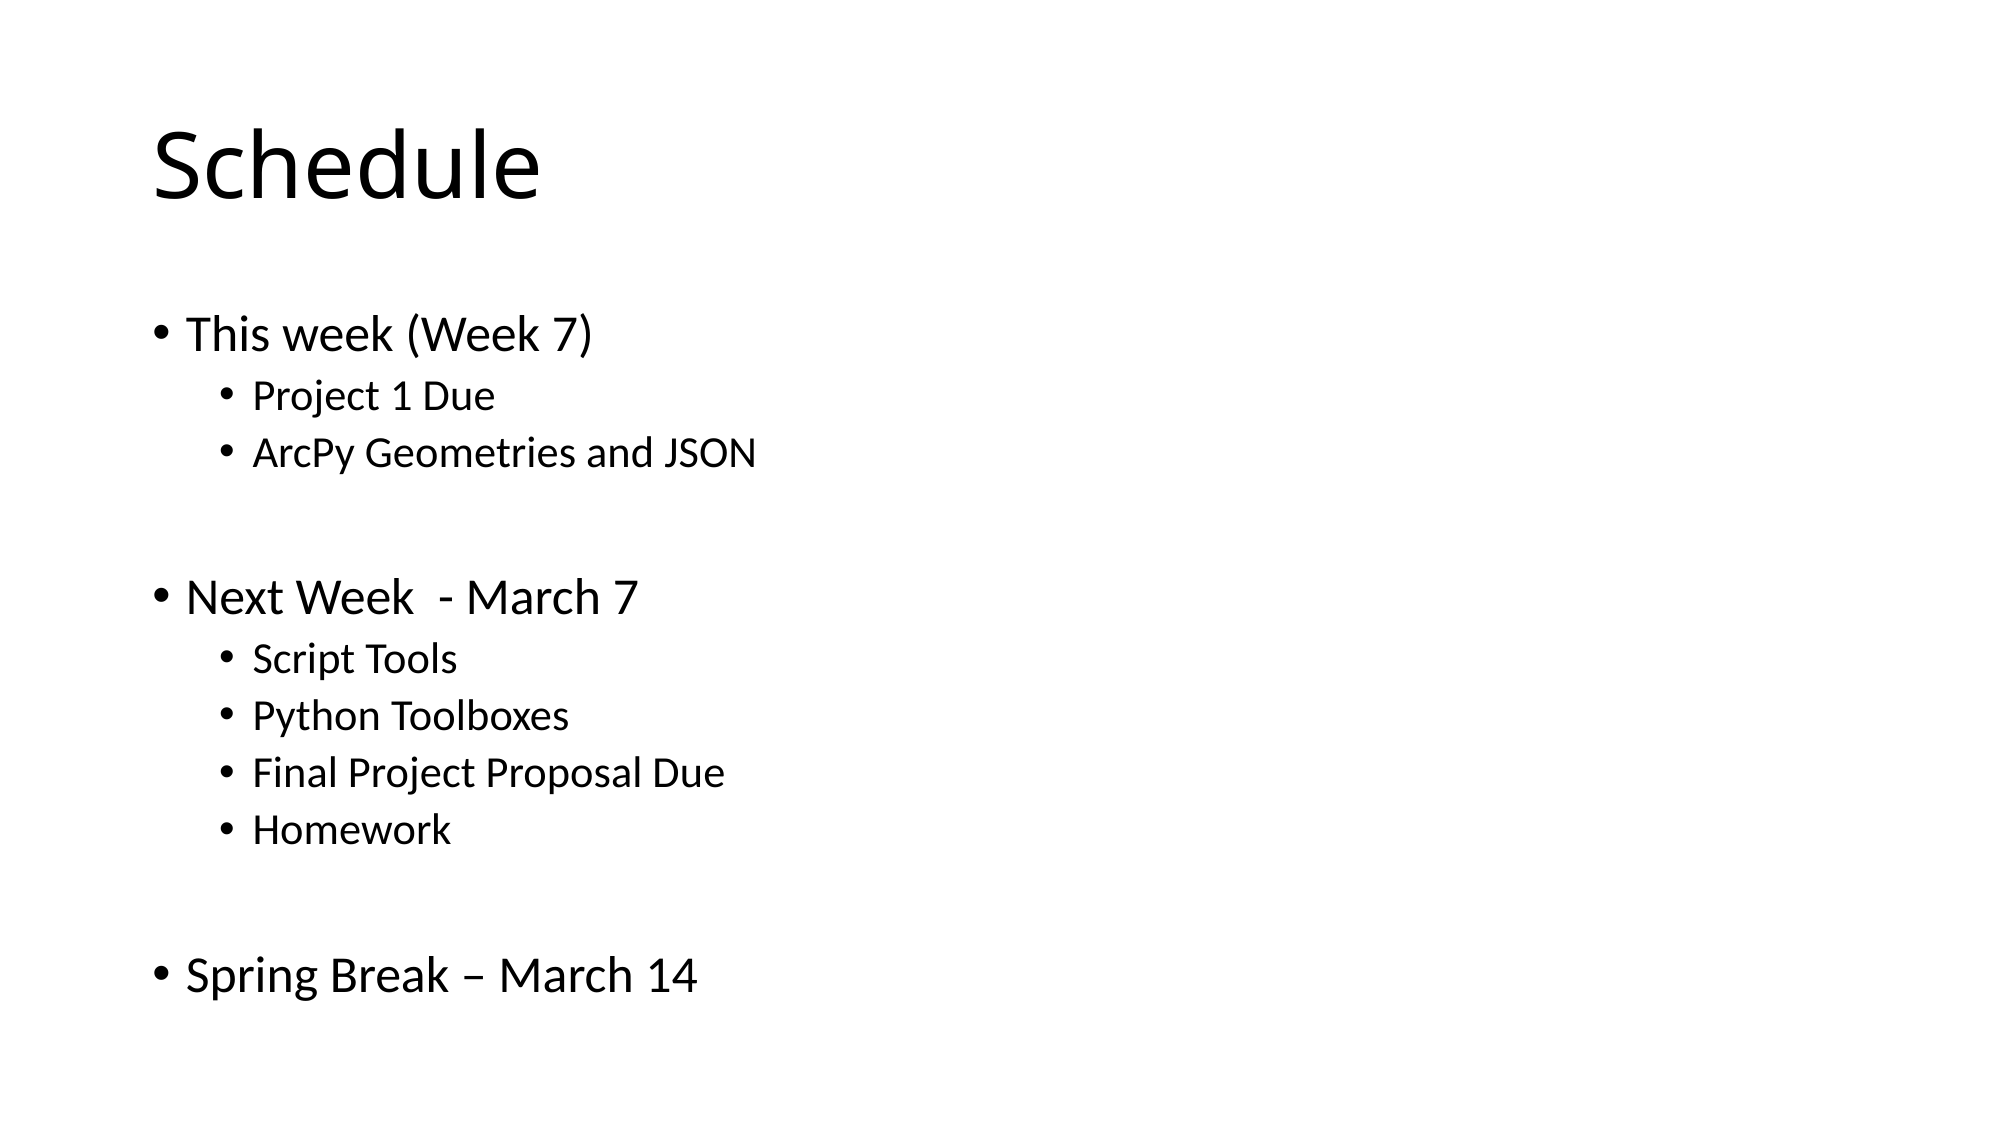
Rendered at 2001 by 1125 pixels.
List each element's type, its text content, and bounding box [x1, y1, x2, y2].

list This week (Week 7) Project 1 Due ArcPy Geometries and JSON Next Week - March 7 Script Tools Python Toolboxes Final Project Proposal Due Homework Spring Break – March 14 [137, 299, 1863, 1014]
title Schedule [137, 59, 1863, 278]
